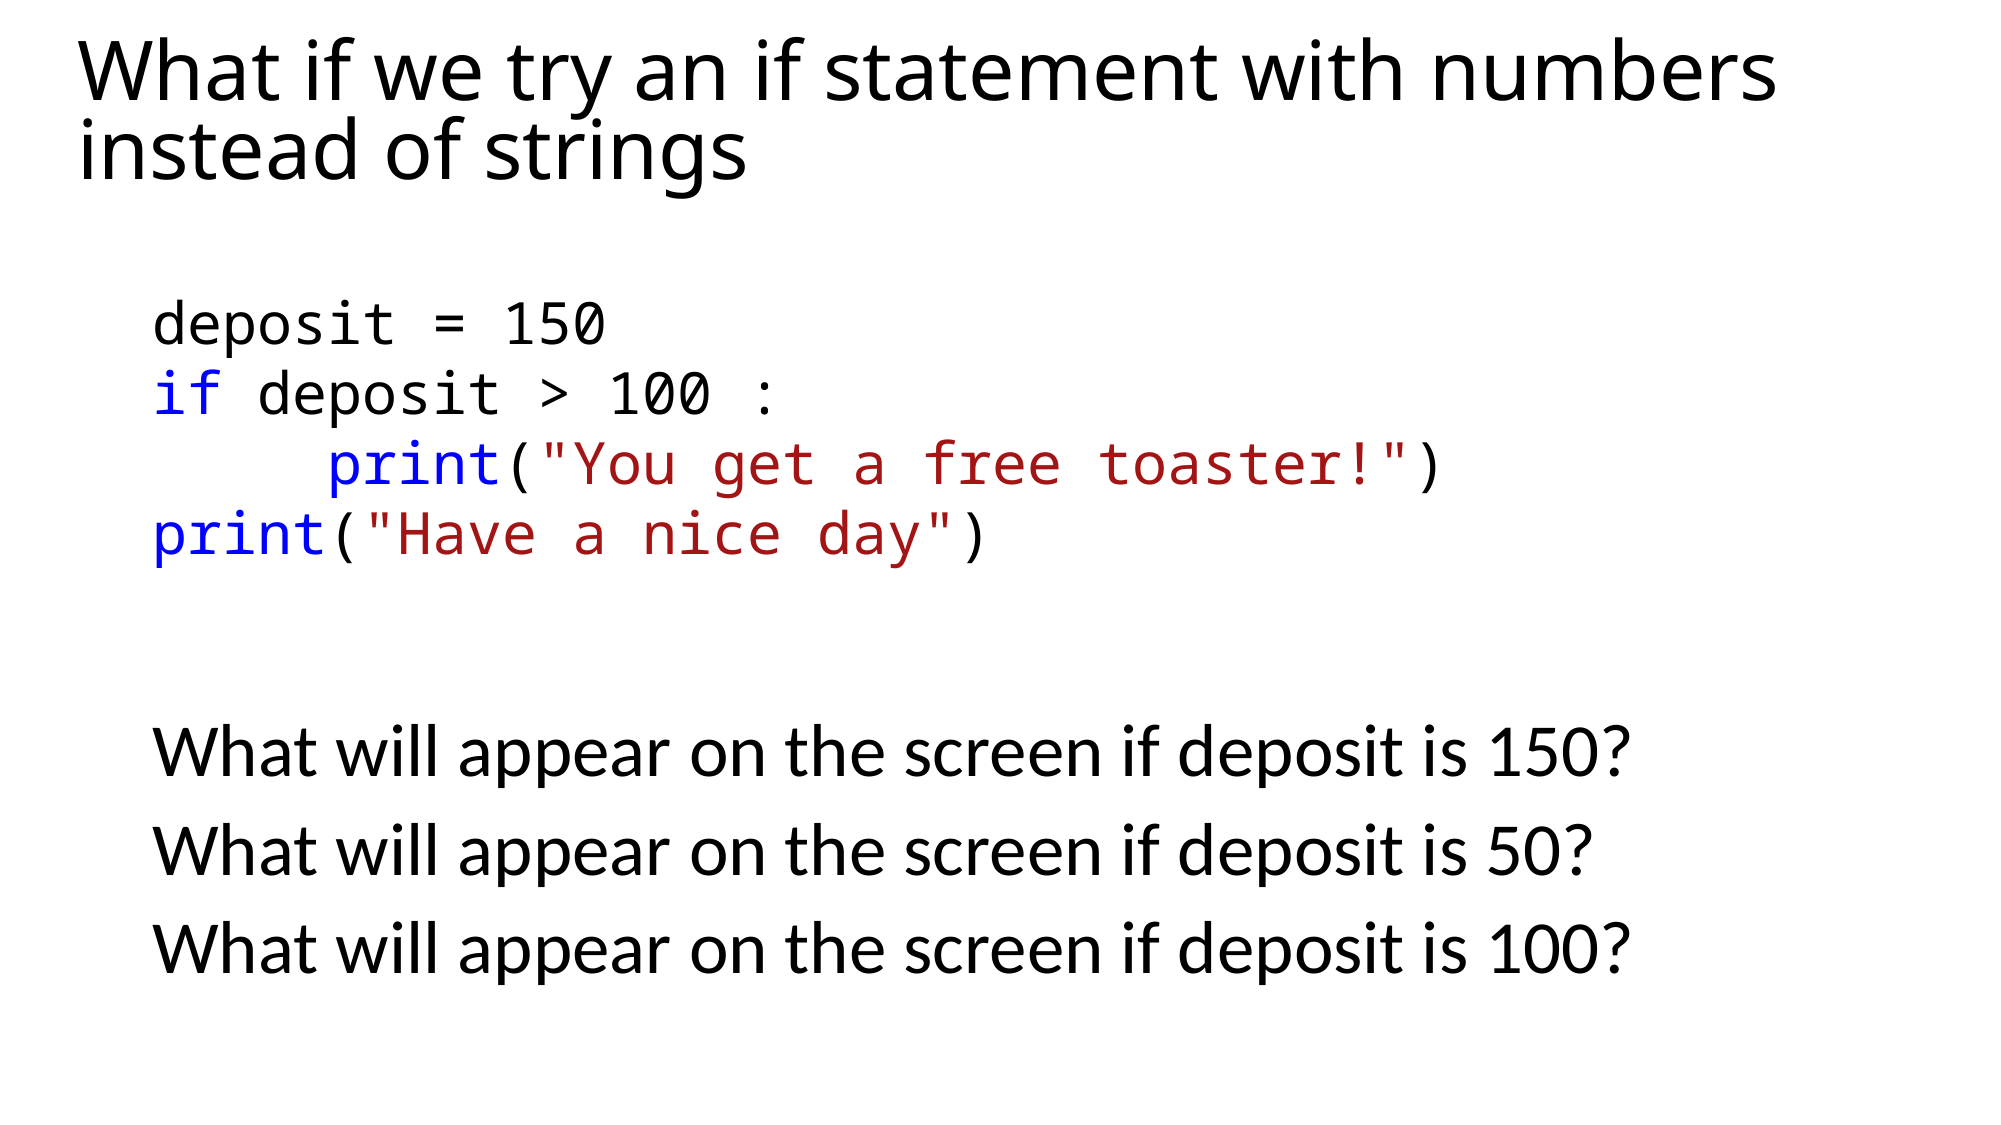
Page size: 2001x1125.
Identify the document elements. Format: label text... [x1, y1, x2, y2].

text_box What will appear on the screen if deposit is 100? [137, 890, 1778, 1086]
text_box deposit = 150 if deposit > 100 : print("You get a free toaster!") print("Have a nice day") [137, 278, 1729, 574]
text_box What will appear on the screen if deposit is 150? [137, 694, 1778, 792]
title What if we try an if statement with numbers instead of strings [62, 29, 1953, 205]
text_box What will appear on the screen if deposit is 50? [137, 792, 1778, 890]
